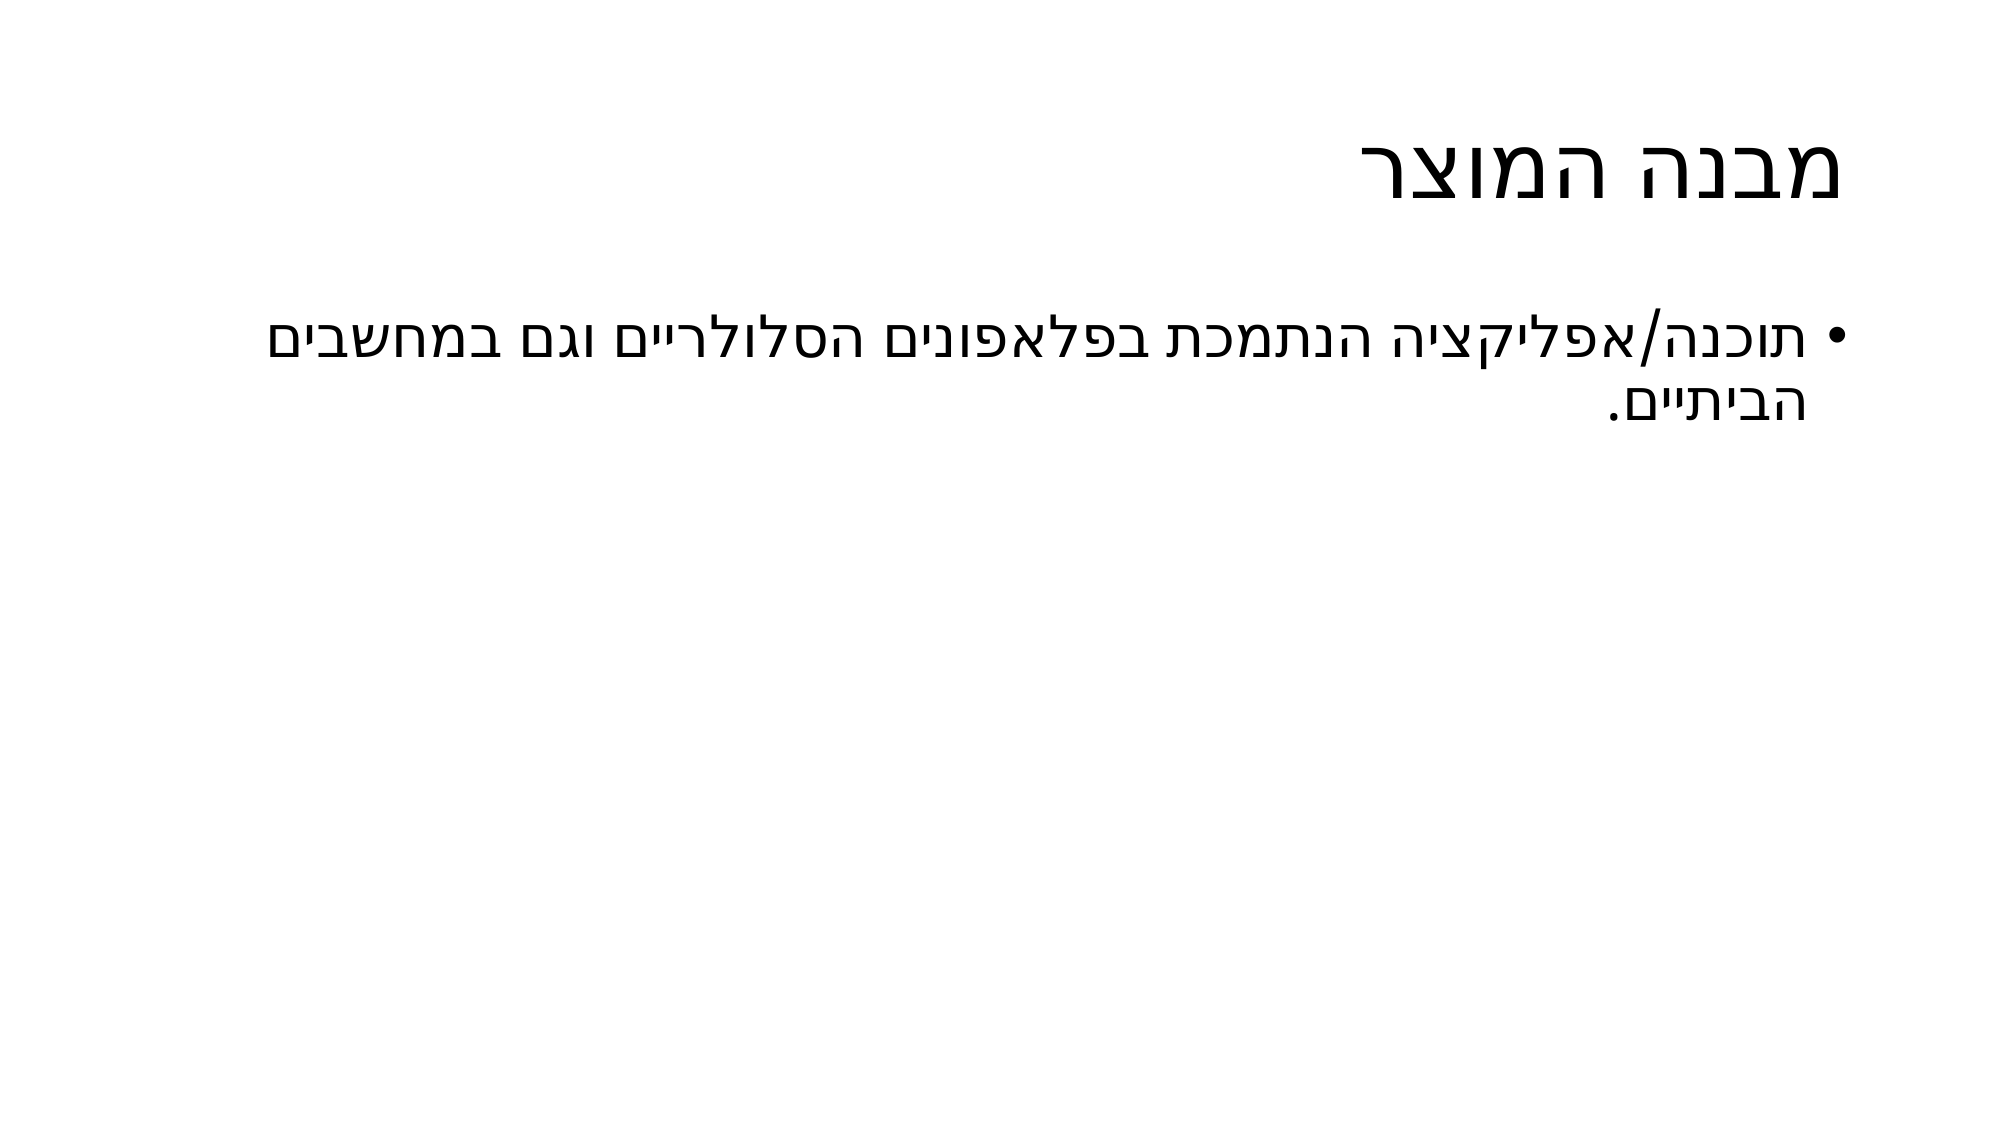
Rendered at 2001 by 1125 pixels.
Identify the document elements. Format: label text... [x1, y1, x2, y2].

title מבנה המוצר [137, 59, 1863, 278]
list תוכנה/אפליקציה הנתמכת בפלאפונים הסלולריים וגם במחשבים הביתיים. [137, 299, 1863, 1014]
